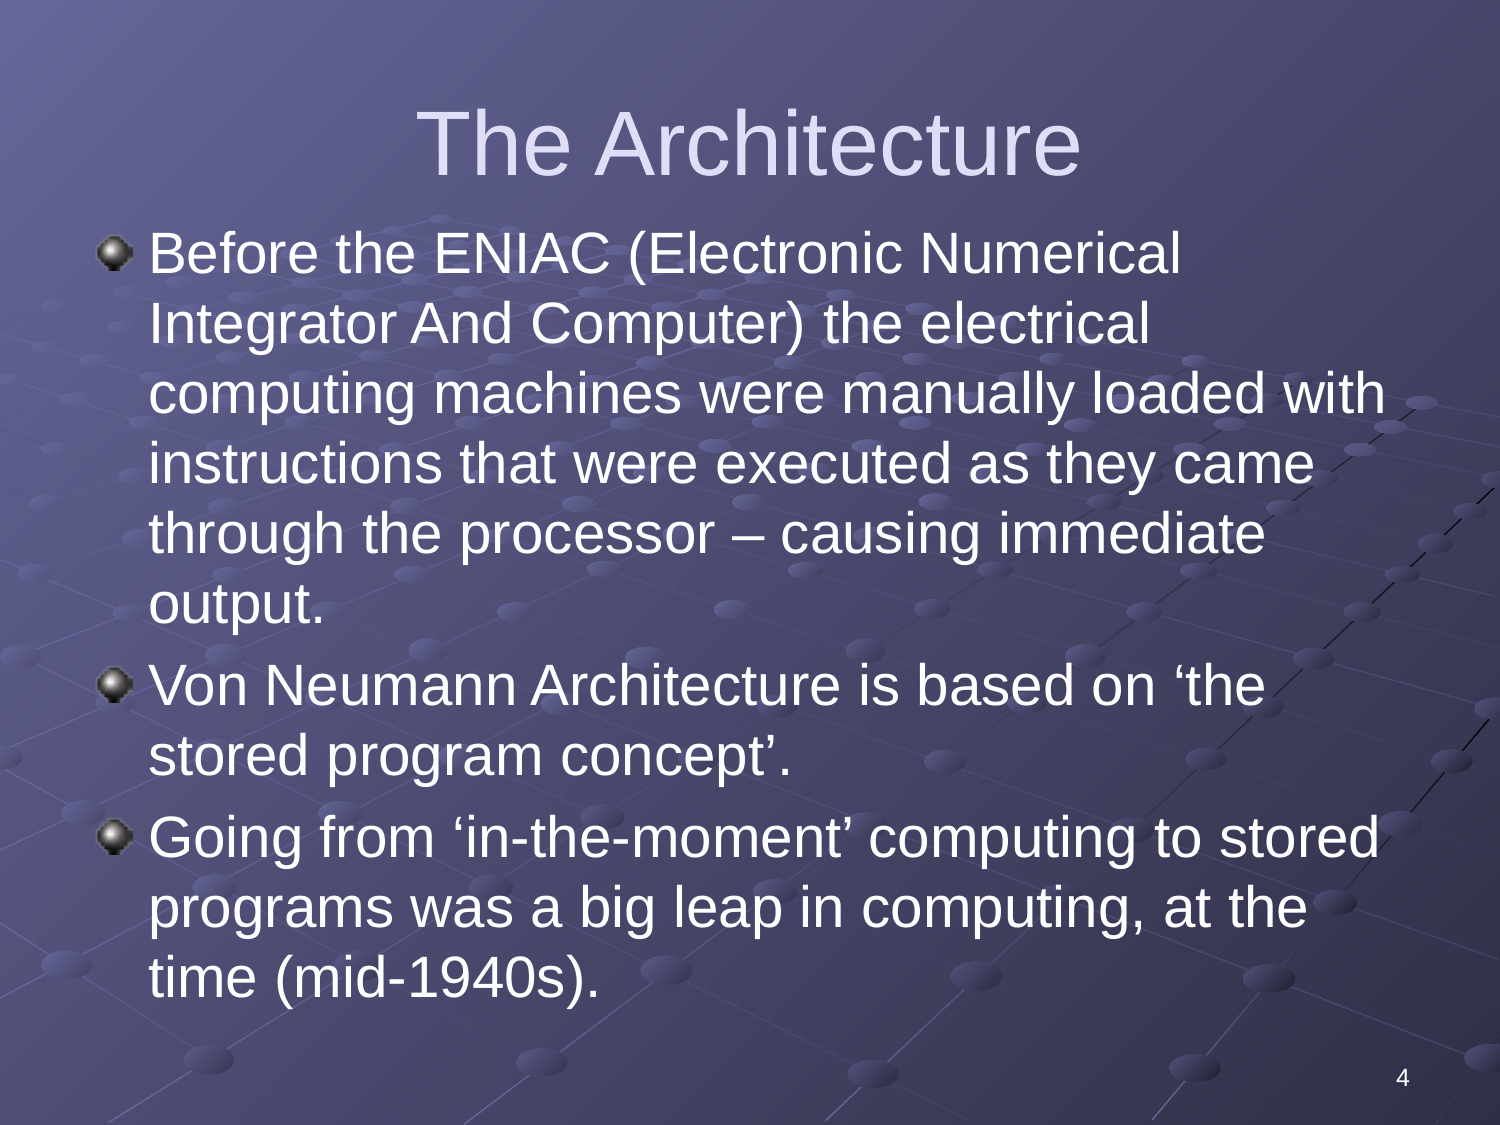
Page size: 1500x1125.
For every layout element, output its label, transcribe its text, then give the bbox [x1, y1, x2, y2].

picture [91, 661, 133, 703]
list Before the ENIAC (Electronic Numerical Integrator And Computer) the electrical computing machines were manually loaded with instructions that were executed as they came through the processor – causing immediate output. Von Neumann Architecture is based on ‘the stored program concept’. Going from ‘in-the-moment’ computing to stored programs was a big leap in computing, at the time (mid-1940s). [76, 207, 1428, 952]
slide_number 4 [1074, 1023, 1426, 1100]
title The Architecture [74, 44, 1426, 233]
picture [91, 813, 133, 855]
picture [91, 230, 133, 271]
